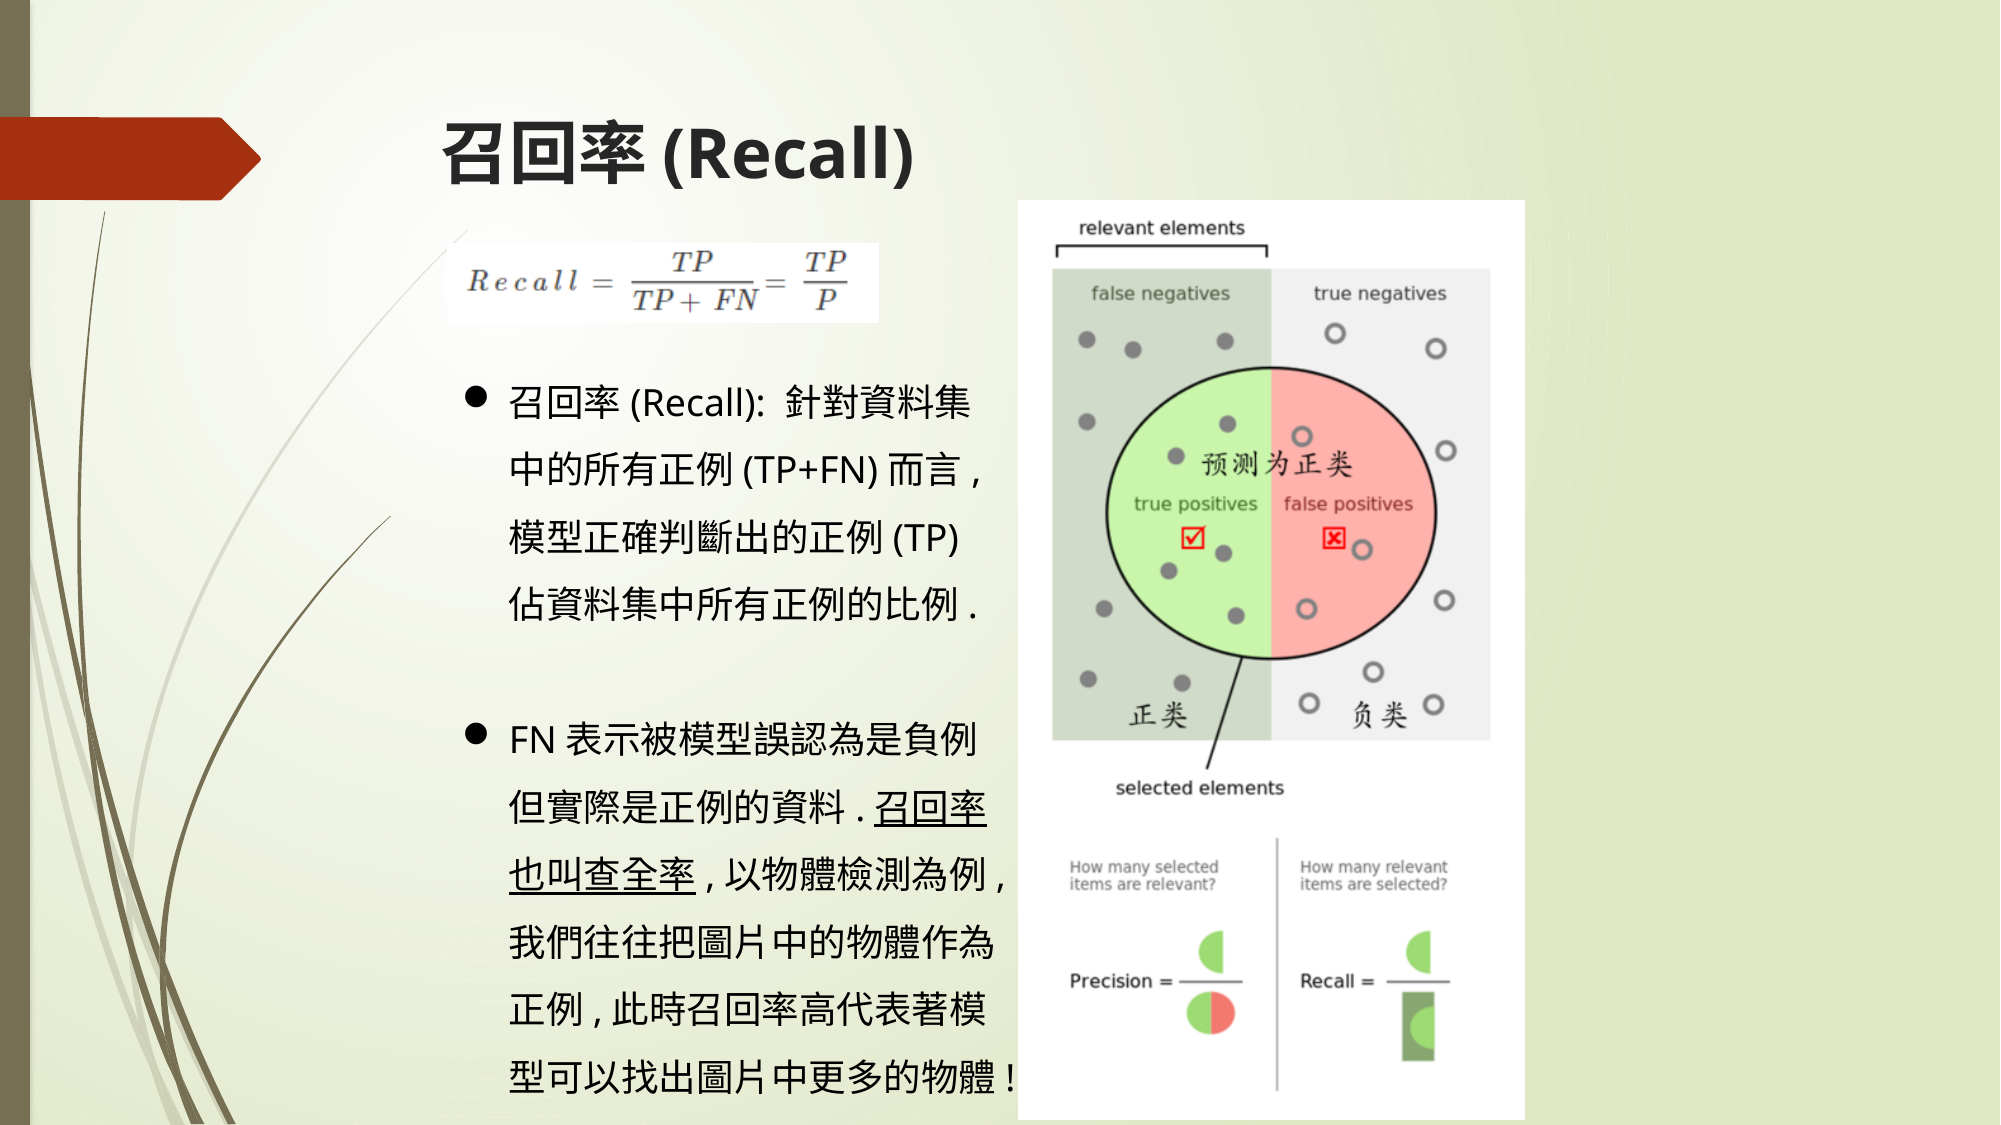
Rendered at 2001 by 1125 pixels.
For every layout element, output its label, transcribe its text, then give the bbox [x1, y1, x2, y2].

text_box 召回率(Recall): 針對資料集中的所有正例(TP+FN)而言,模型正確判斷出的正例(TP)佔資料集中所有正例的比例. FN表示被模型誤認為是負例但實際是正例的資料.召回率也叫查全率,以物體檢測為例,我們往往把圖片中的物體作為正例,此時召回率高代表著模型可以找出圖片中更多的物體! [447, 214, 1015, 1125]
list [1018, 200, 1525, 1120]
picture [446, 243, 879, 323]
title 召回率(Recall) [425, 102, 1888, 201]
